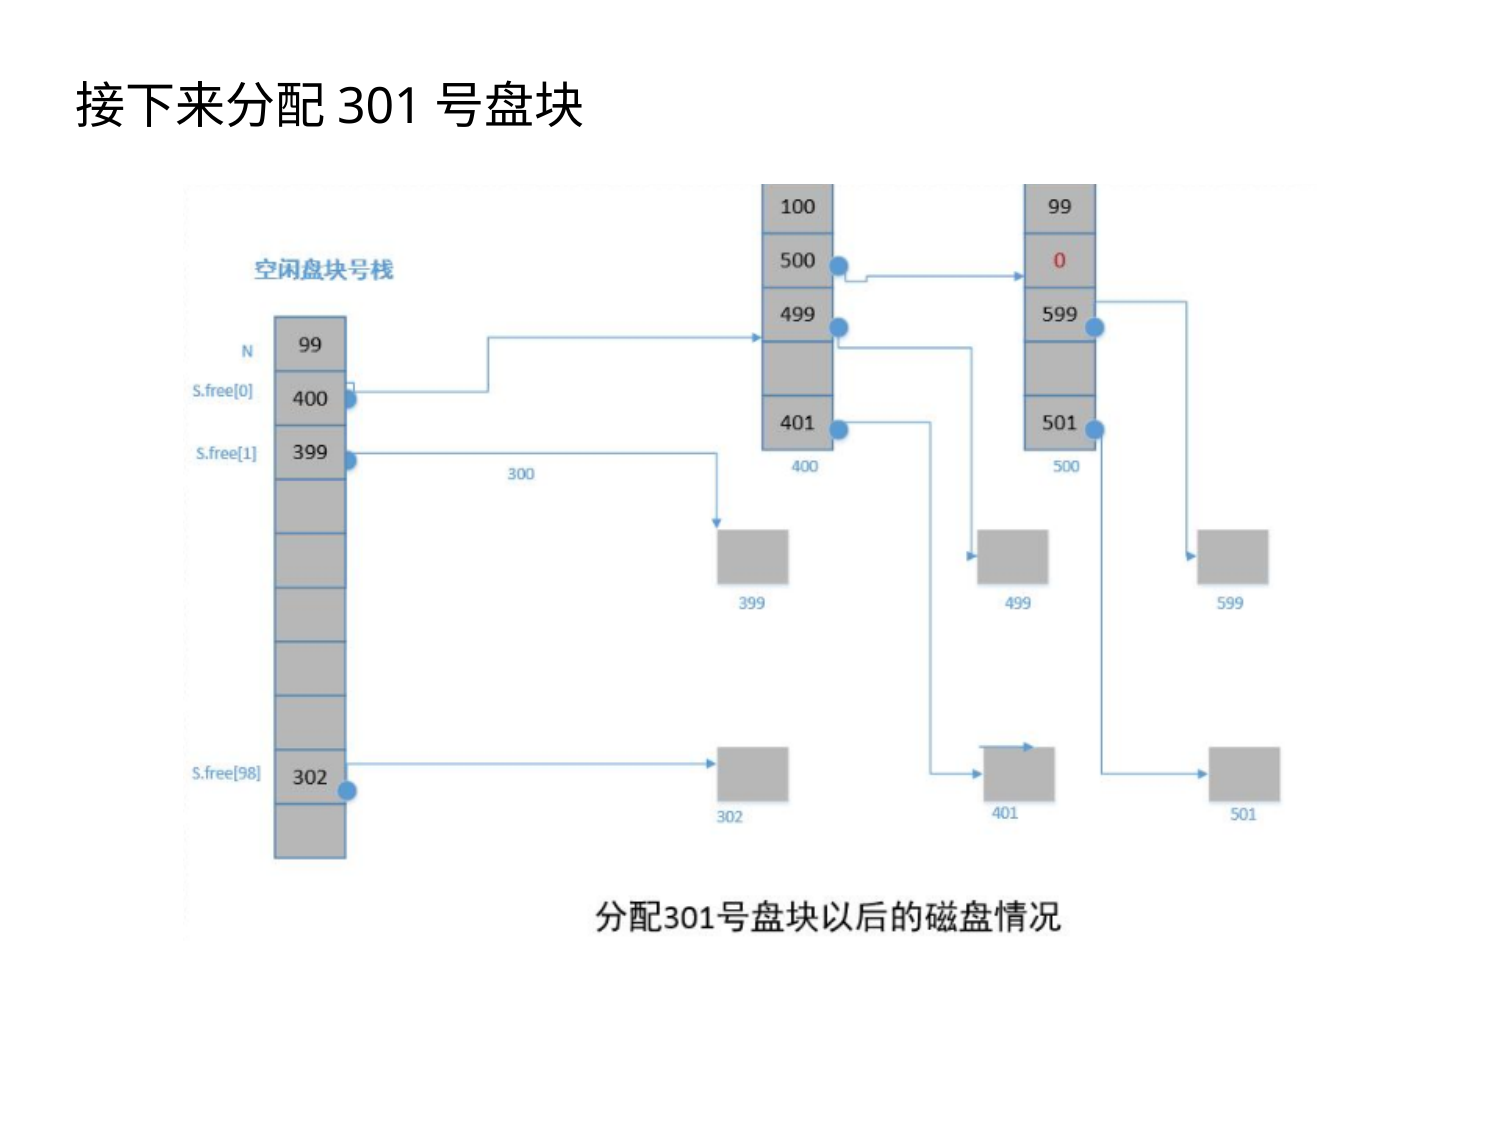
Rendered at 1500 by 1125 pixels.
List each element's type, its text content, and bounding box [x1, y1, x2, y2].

picture [183, 184, 1317, 941]
text_box 接下来分配301号盘块 [60, 66, 811, 142]
